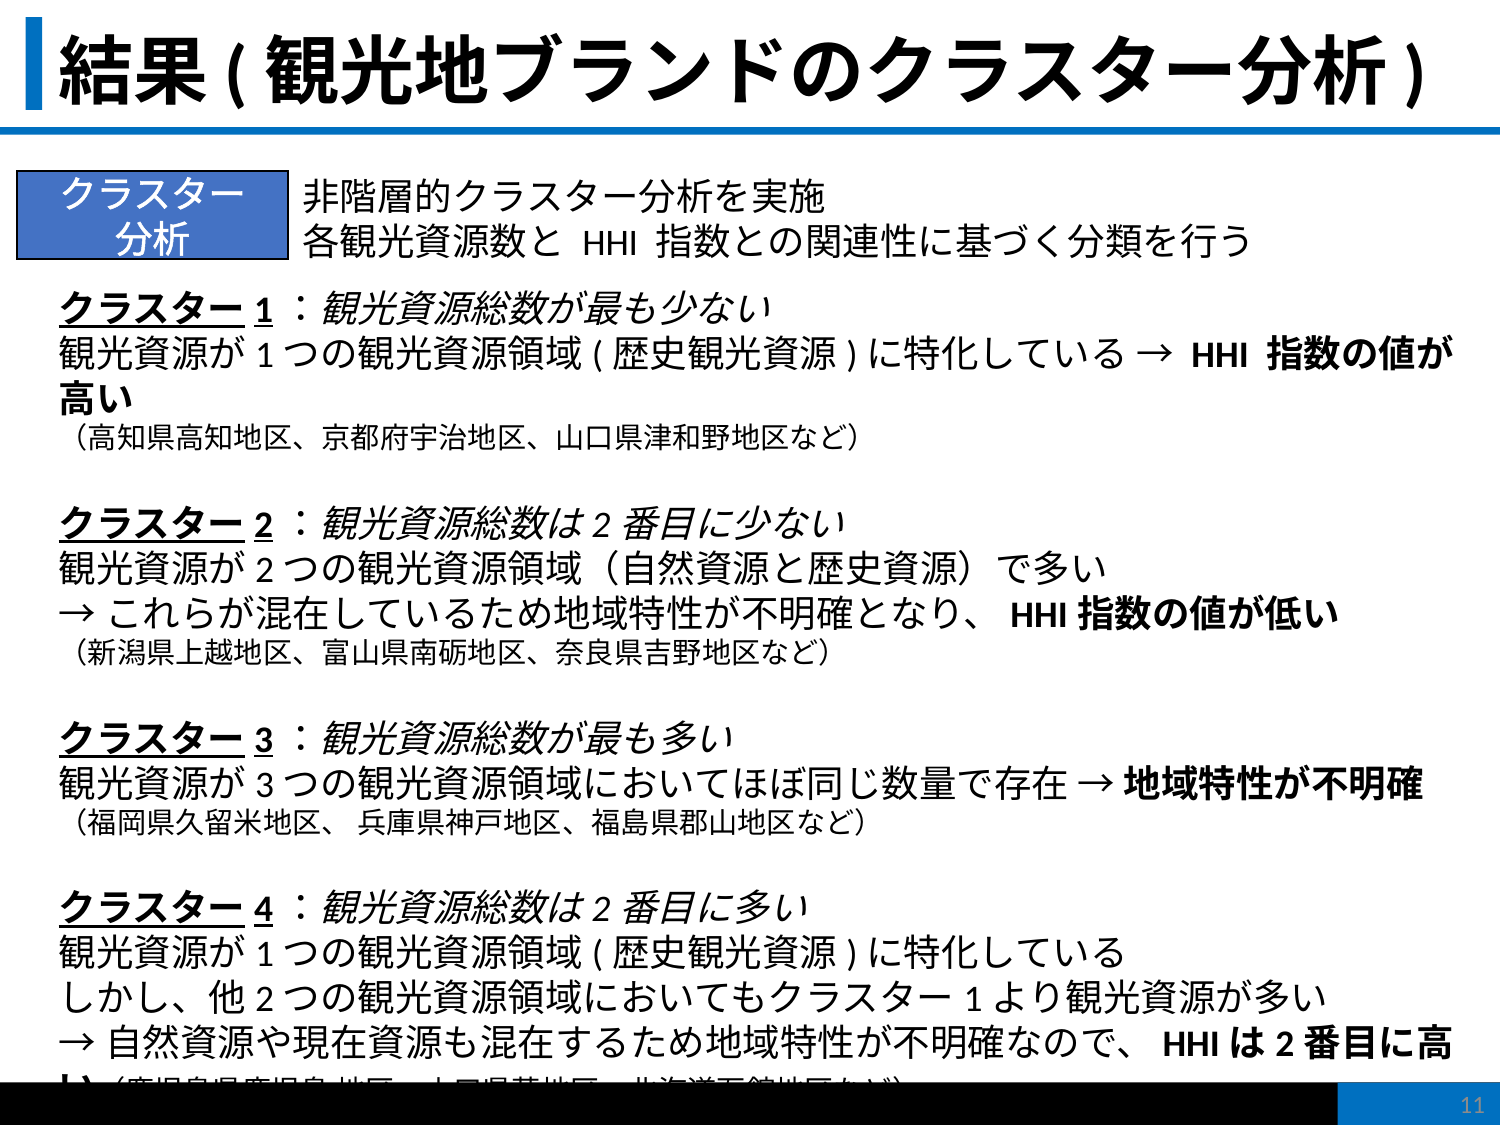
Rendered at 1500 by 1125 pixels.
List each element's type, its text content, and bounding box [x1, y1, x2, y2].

title 結果(観光地ブランドのクラスター分析) [43, 17, 1455, 131]
text_box クラスター 分析 [16, 170, 287, 260]
text_box 非階層的クラスター分析を実施 各観光資源数と HHI 指数との関連性に基づく分類を行う [287, 165, 1500, 271]
text_box クラスター1：観光資源総数が最も少ない 観光資源が1つの観光資源領域(歴史観光資源)に特化している → HHI 指数の値が高い （高知県高知地区、京都府宇治地区、山口県津和野地区など） クラスター2：観光資源総数は2番目に少ない 観光資源が2つの観光資源領域（自然資源と歴史資源）で多い →これらが混在しているため地域特性が不明確となり、HHI指数の値が低い （新潟県上越地区、富山県南砺地区、奈良県吉野地区など） クラスター3：観光資源総数が最も多い 観光資源が3つの観光資源領域においてほぼ同じ数量で存在 → 地域特性が不明確 （福岡県久留米地区、 兵庫県神戸地区、福島県郡山地区など） クラスター4：観光資源総数は2番目に多い 観光資源が1つの観光資源領域(歴史観光資源)に特化している しかし、他2つの観光資源領域においてもクラスター1より観光資源が多い →自然資源や現在資源も混在するため地域特性が不明確なので、HHIは2番目に高い（鹿児島県鹿児島 地区、山口県萩地区、北海道函館地区など） [43, 277, 1500, 1125]
